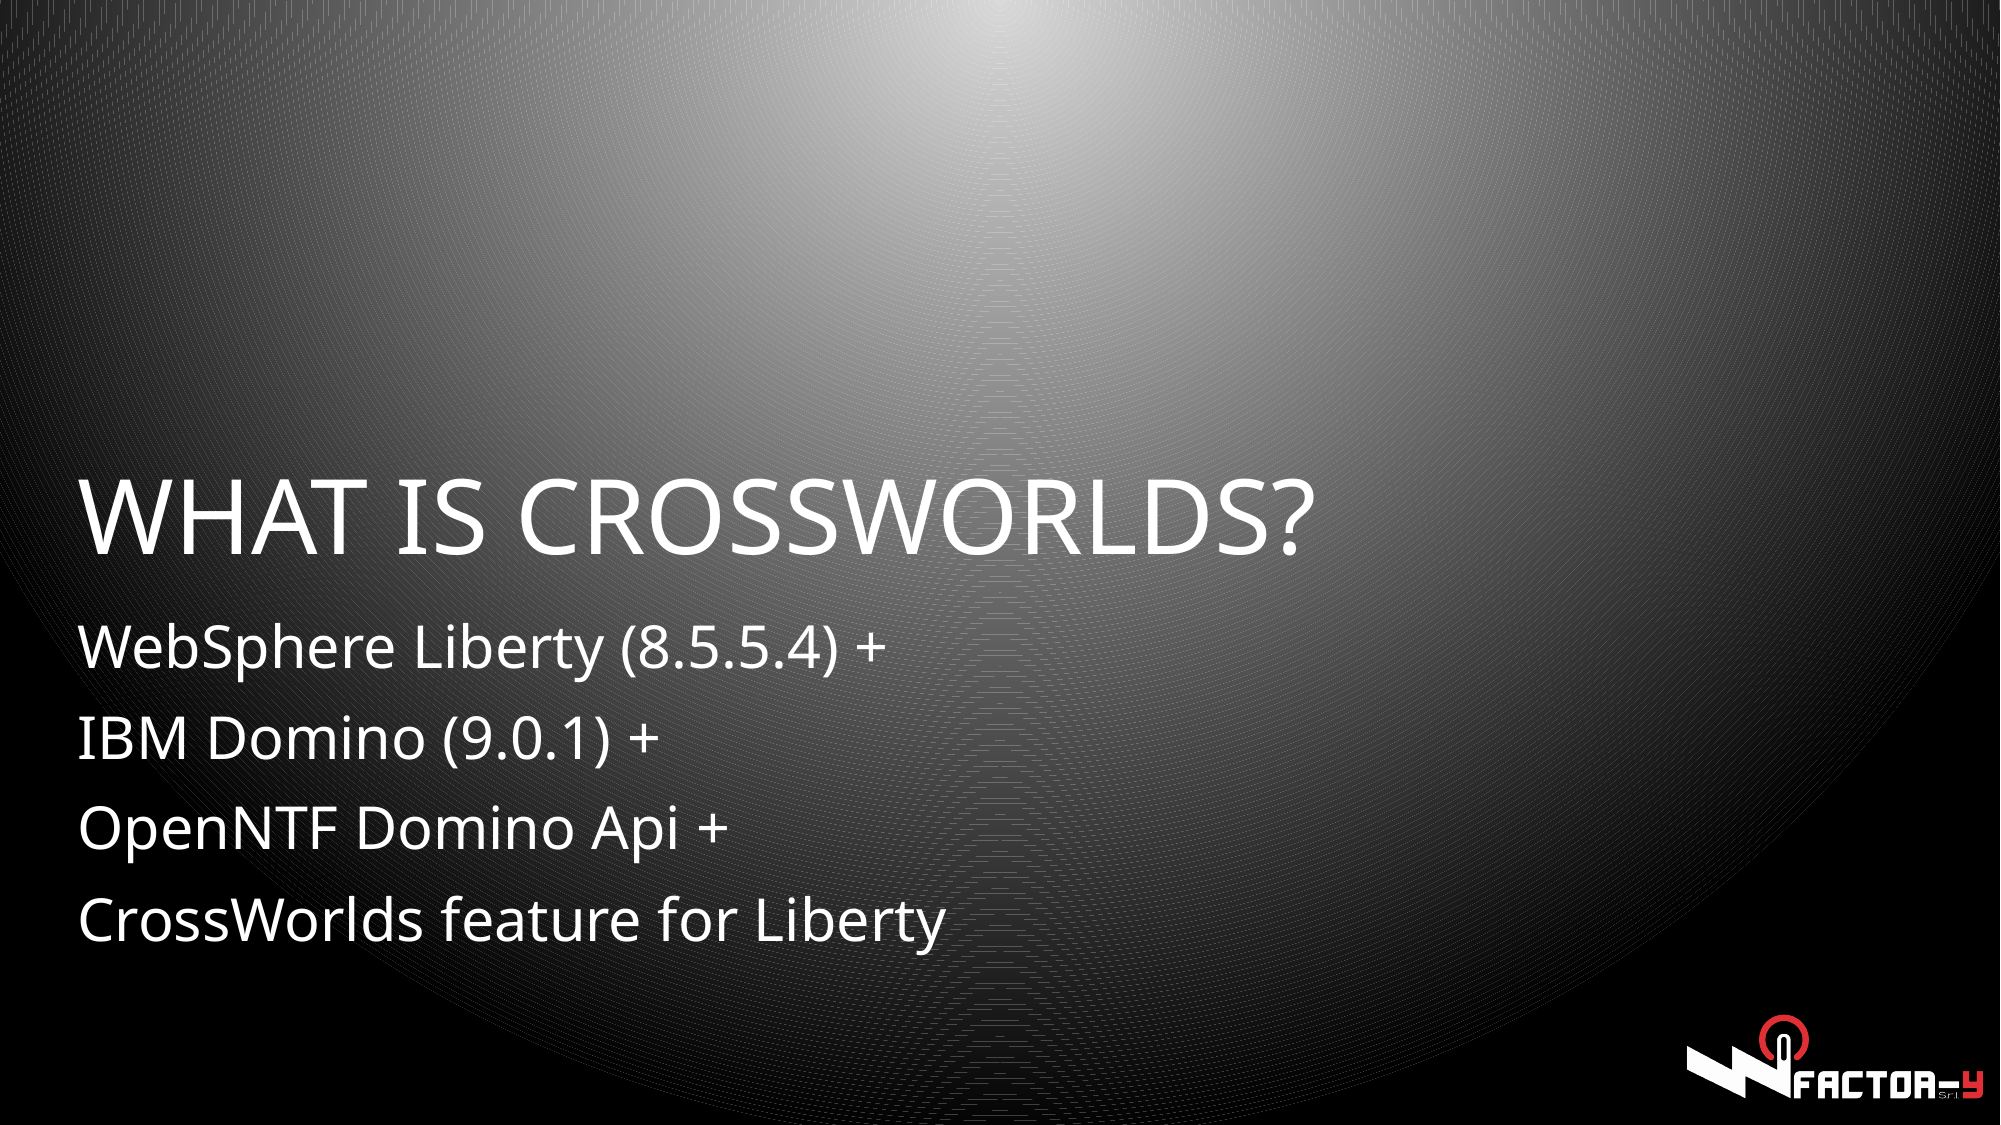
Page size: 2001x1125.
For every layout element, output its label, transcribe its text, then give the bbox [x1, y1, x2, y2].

list WebSphere Liberty (8.5.5.4) + IBM Domino (9.0.1) + OpenNTF Domino Api + CrossWorlds feature for Liberty [62, 601, 1361, 962]
title What is CROSSWORLDS? [62, 122, 1361, 585]
picture [1684, 1010, 1985, 1105]
